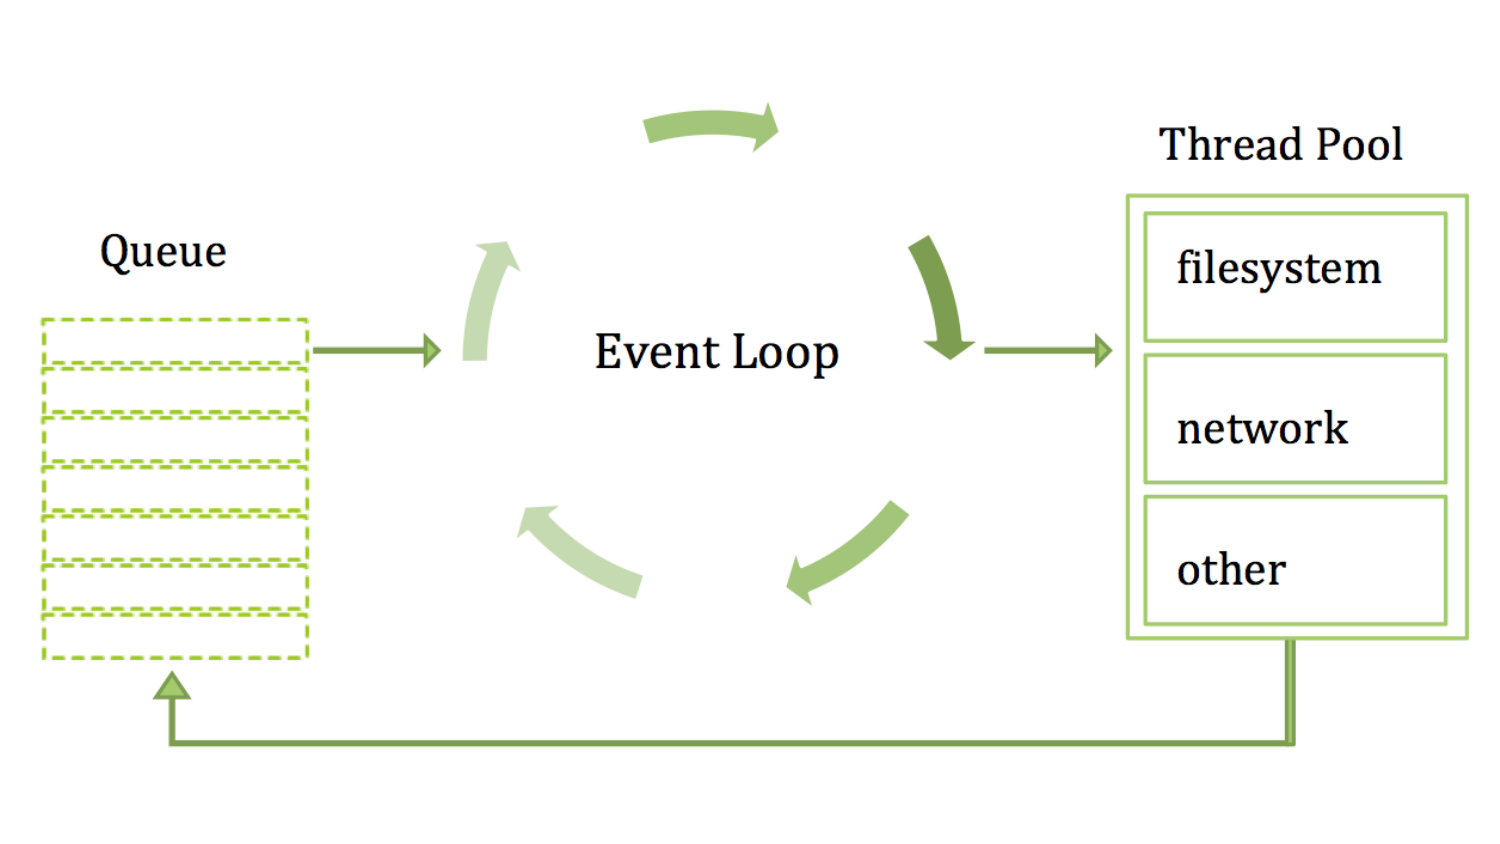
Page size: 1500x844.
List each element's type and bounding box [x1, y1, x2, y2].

picture [0, 57, 1500, 787]
